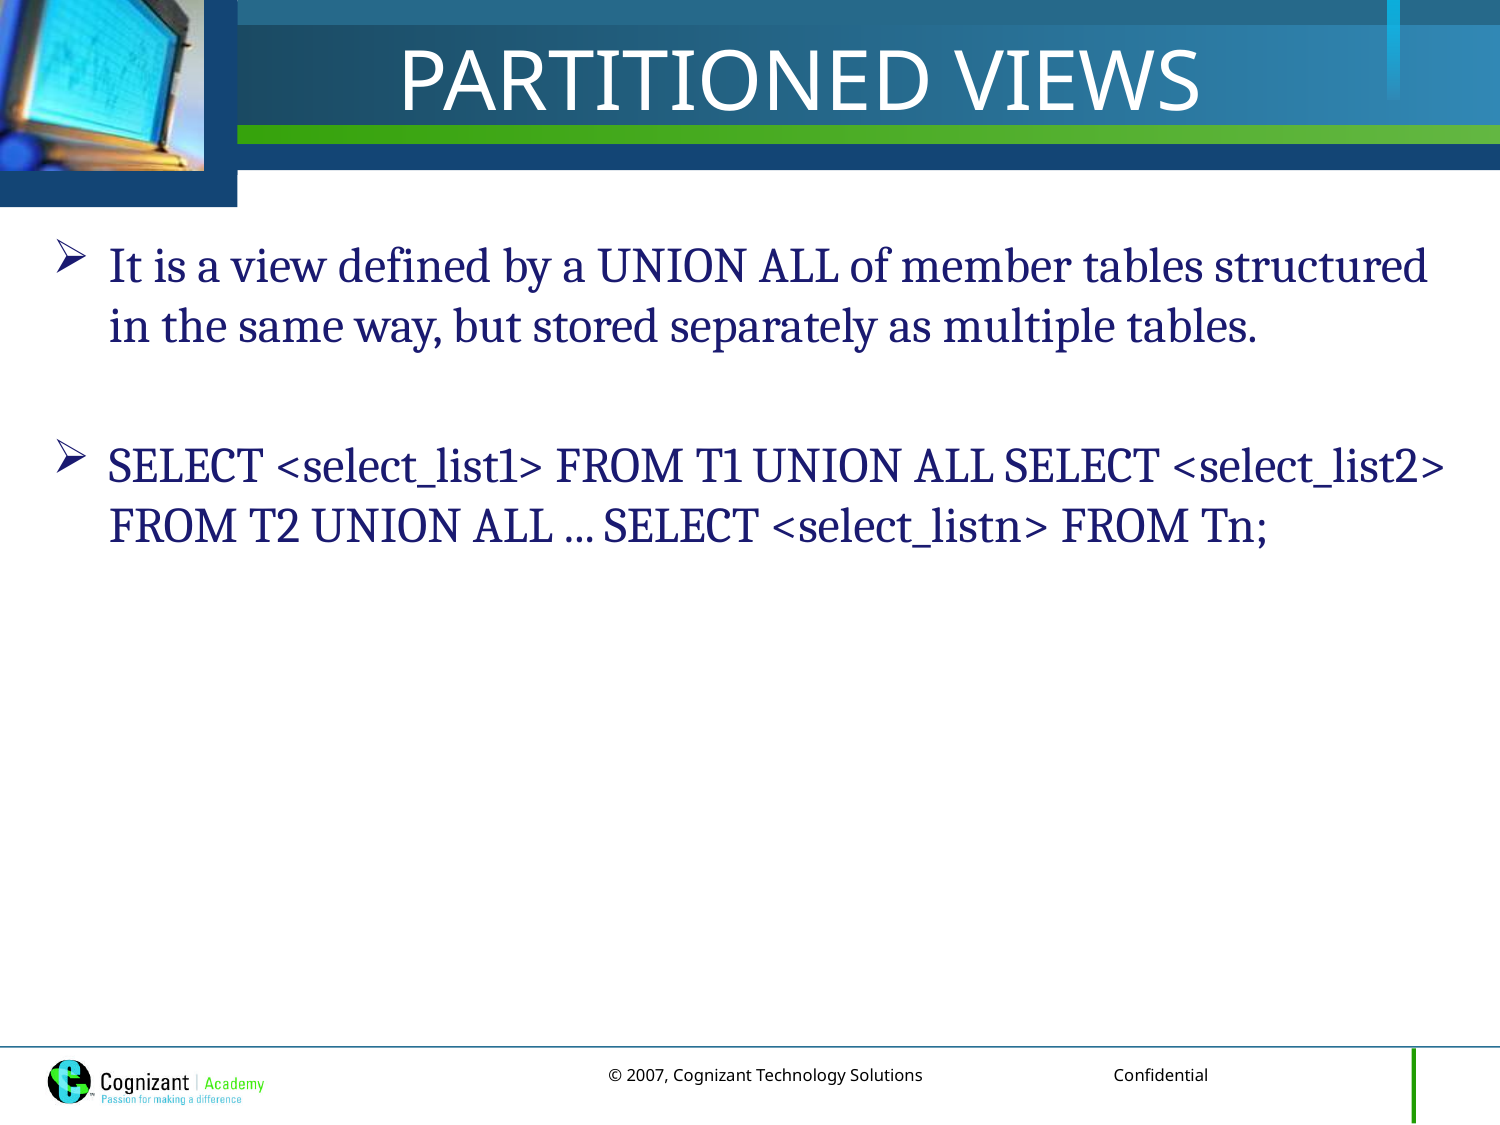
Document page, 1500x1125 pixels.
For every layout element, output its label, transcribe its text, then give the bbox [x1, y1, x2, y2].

list It is a view defined by a UNION ALL of member tables structured in the same way, but stored separately as multiple tables. SELECT <select_list1> FROM T1 UNION ALL SELECT <select_list2> FROM T2 UNION ALL ... SELECT <select_listn> FROM Tn; [37, 224, 1463, 1037]
title PARTITIONED VIEWS [237, 33, 1363, 122]
picture [0, 0, 204, 171]
picture [35, 1050, 275, 1119]
